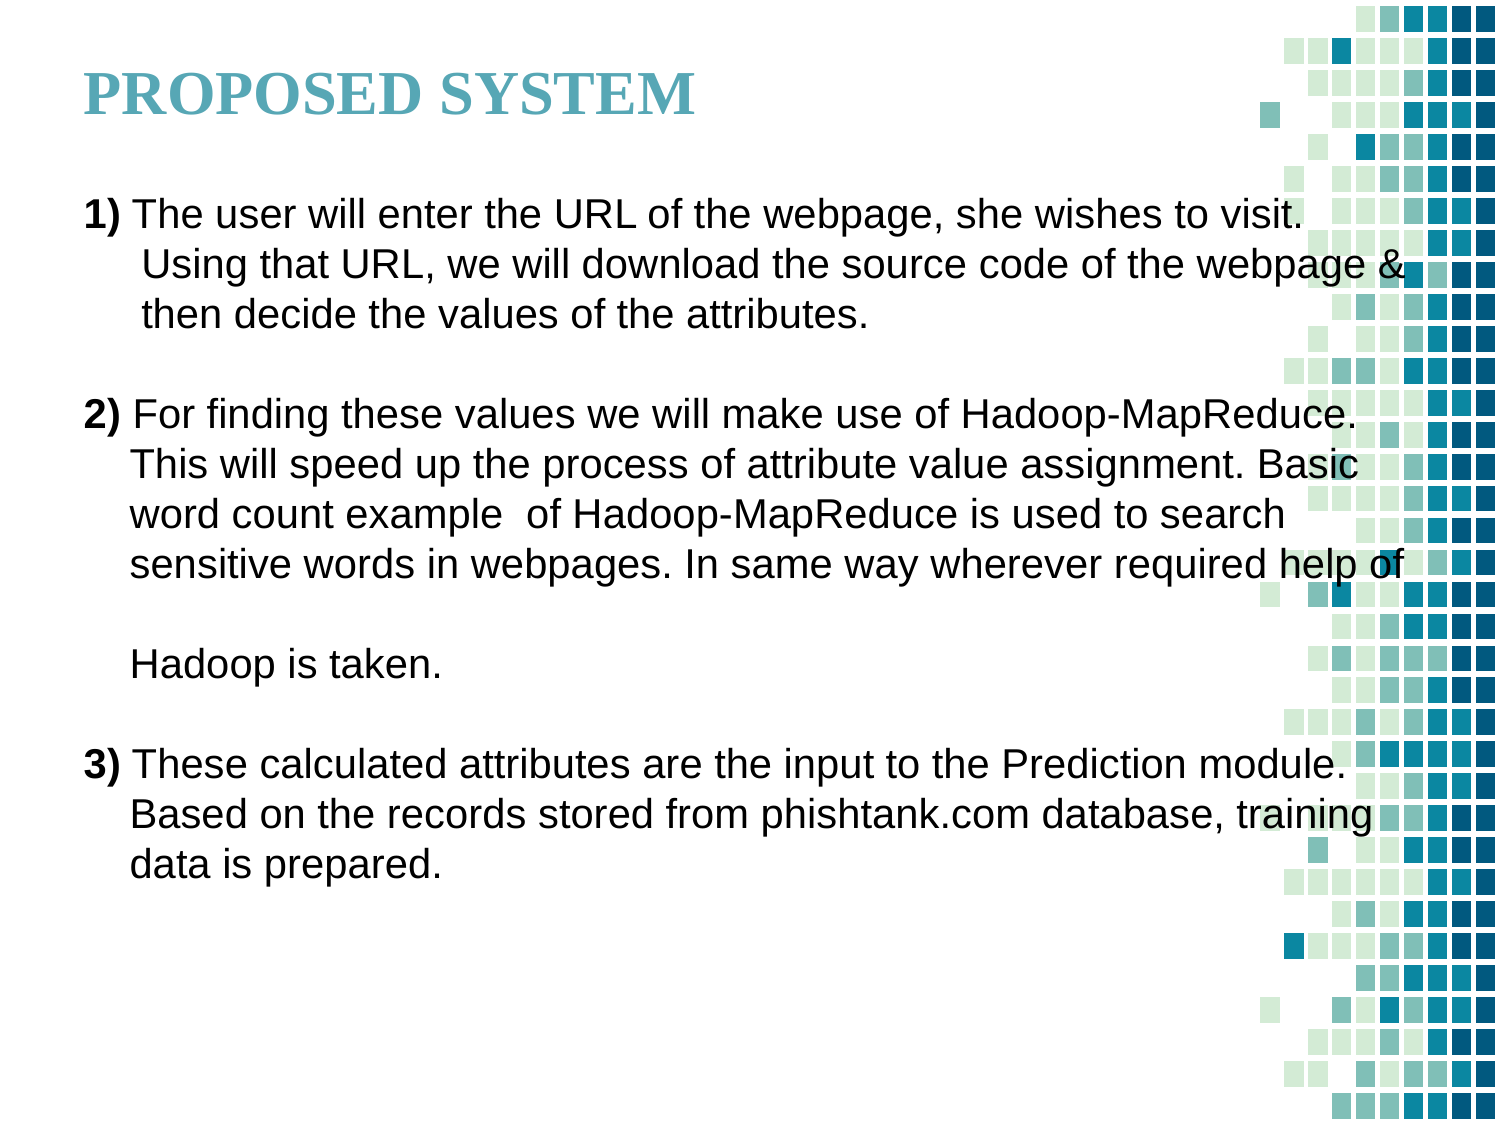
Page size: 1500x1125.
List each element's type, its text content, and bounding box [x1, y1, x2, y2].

text_box PROPOSED SYSTEM 1) The user will enter the URL of the webpage, she wishes to visit. Using that URL, we will download the source code of the webpage & then decide the values of the attributes. 2) For finding these values we will make use of Hadoop-MapReduce. This will speed up the process of attribute value assignment. Basic word count example of Hadoop-MapReduce is used to search sensitive words in webpages. In same way wherever required help of Hadoop is taken. 3) These calculated attributes are the input to the Prediction module. Based on the records stored from phishtank.com database, training data is prepared. [68, 44, 1432, 1053]
